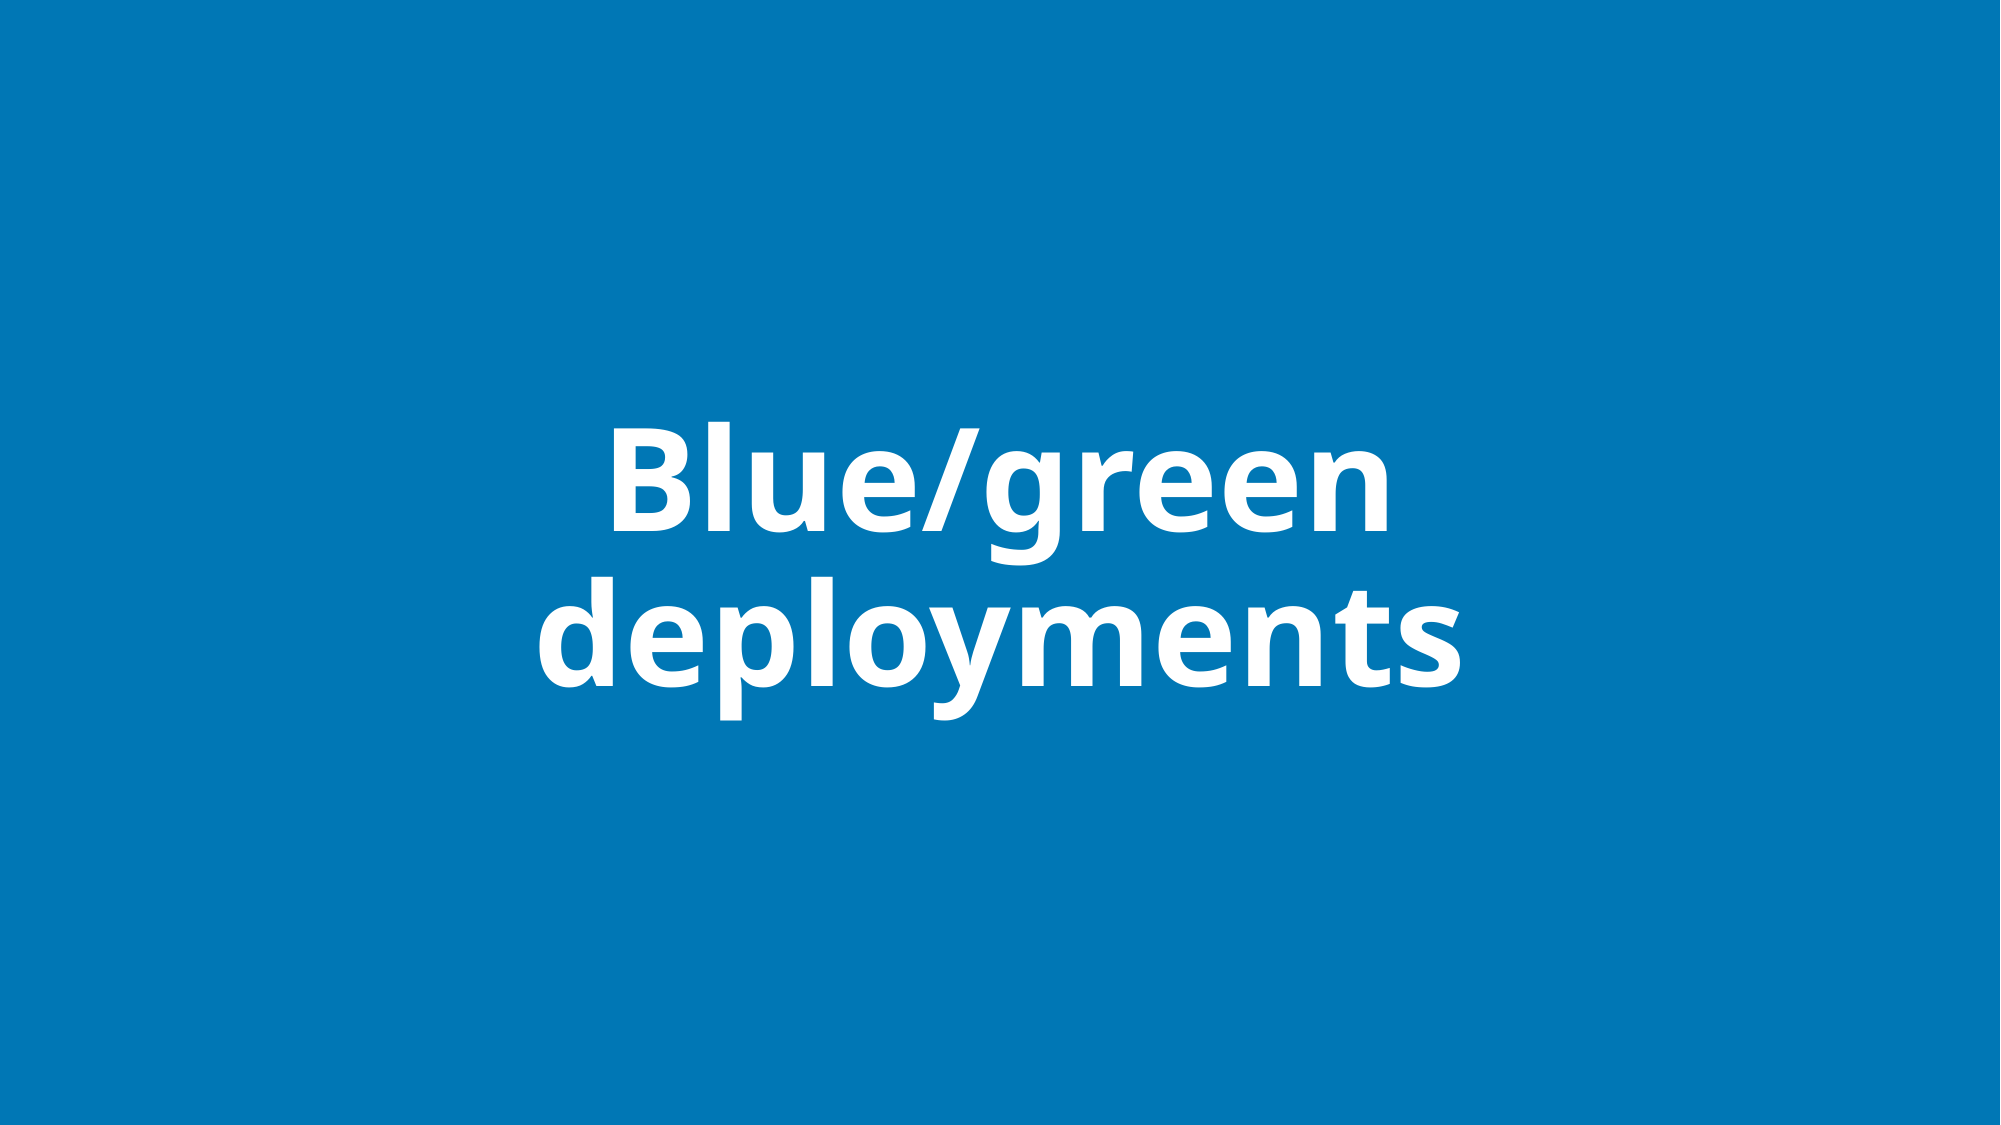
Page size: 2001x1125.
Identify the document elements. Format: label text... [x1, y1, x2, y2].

title Blue/green deployments [137, 453, 1863, 672]
